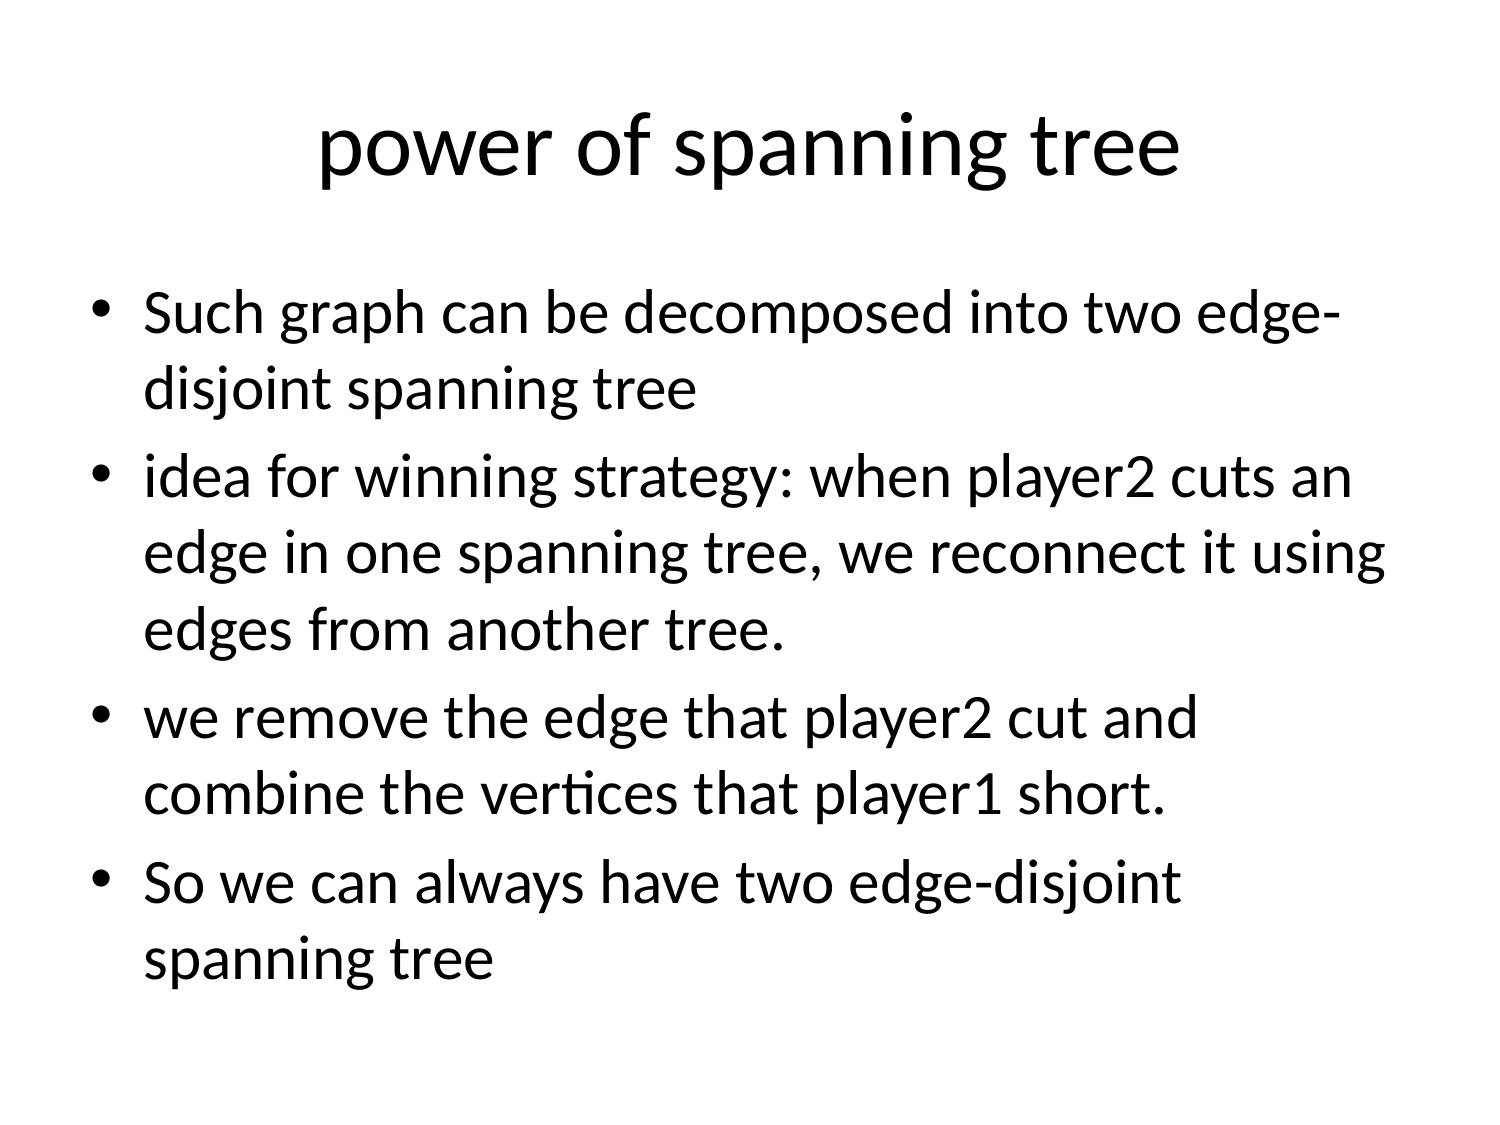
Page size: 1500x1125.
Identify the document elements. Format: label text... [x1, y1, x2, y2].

title power of spanning tree [75, 45, 1425, 233]
list Such graph can be decomposed into two edge-disjoint spanning tree idea for winning strategy: when player2 cuts an edge in one spanning tree, we reconnect it using edges from another tree. we remove the edge that player2 cut and combine the vertices that player1 short. So we can always have two edge-disjoint spanning tree [75, 262, 1425, 1005]
